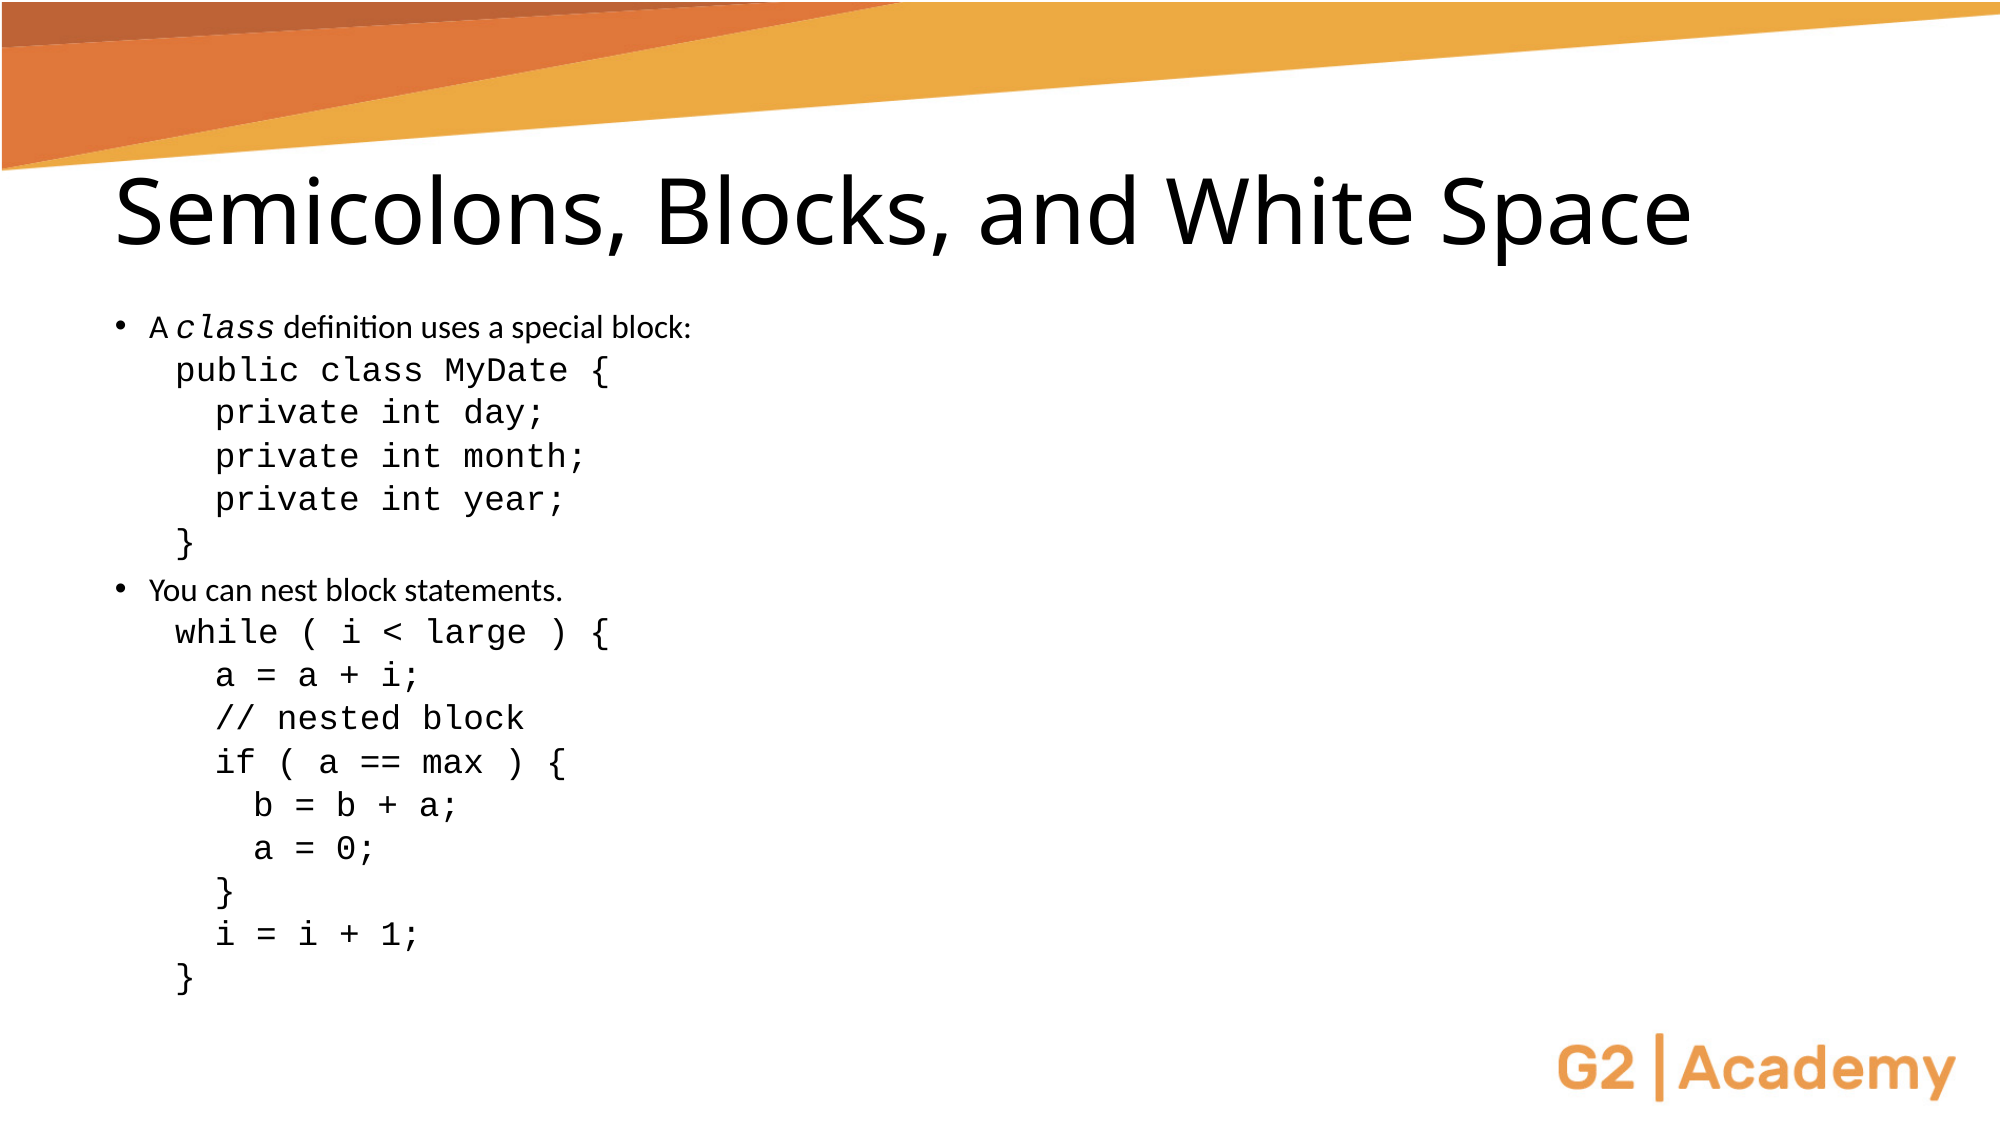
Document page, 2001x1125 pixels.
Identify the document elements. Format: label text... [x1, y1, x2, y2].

title Semicolons, Blocks, and White Space [99, 127, 1900, 302]
list A class definition uses a special block: public class MyDate { private int day; private int month; private int year; } You can nest block statements. while ( i < large ) { a = a + i; // nested block if ( a == max ) { b = b + a; a = 0; } i = i + 1; } [99, 302, 1900, 1012]
picture [1, 2, 2000, 1125]
